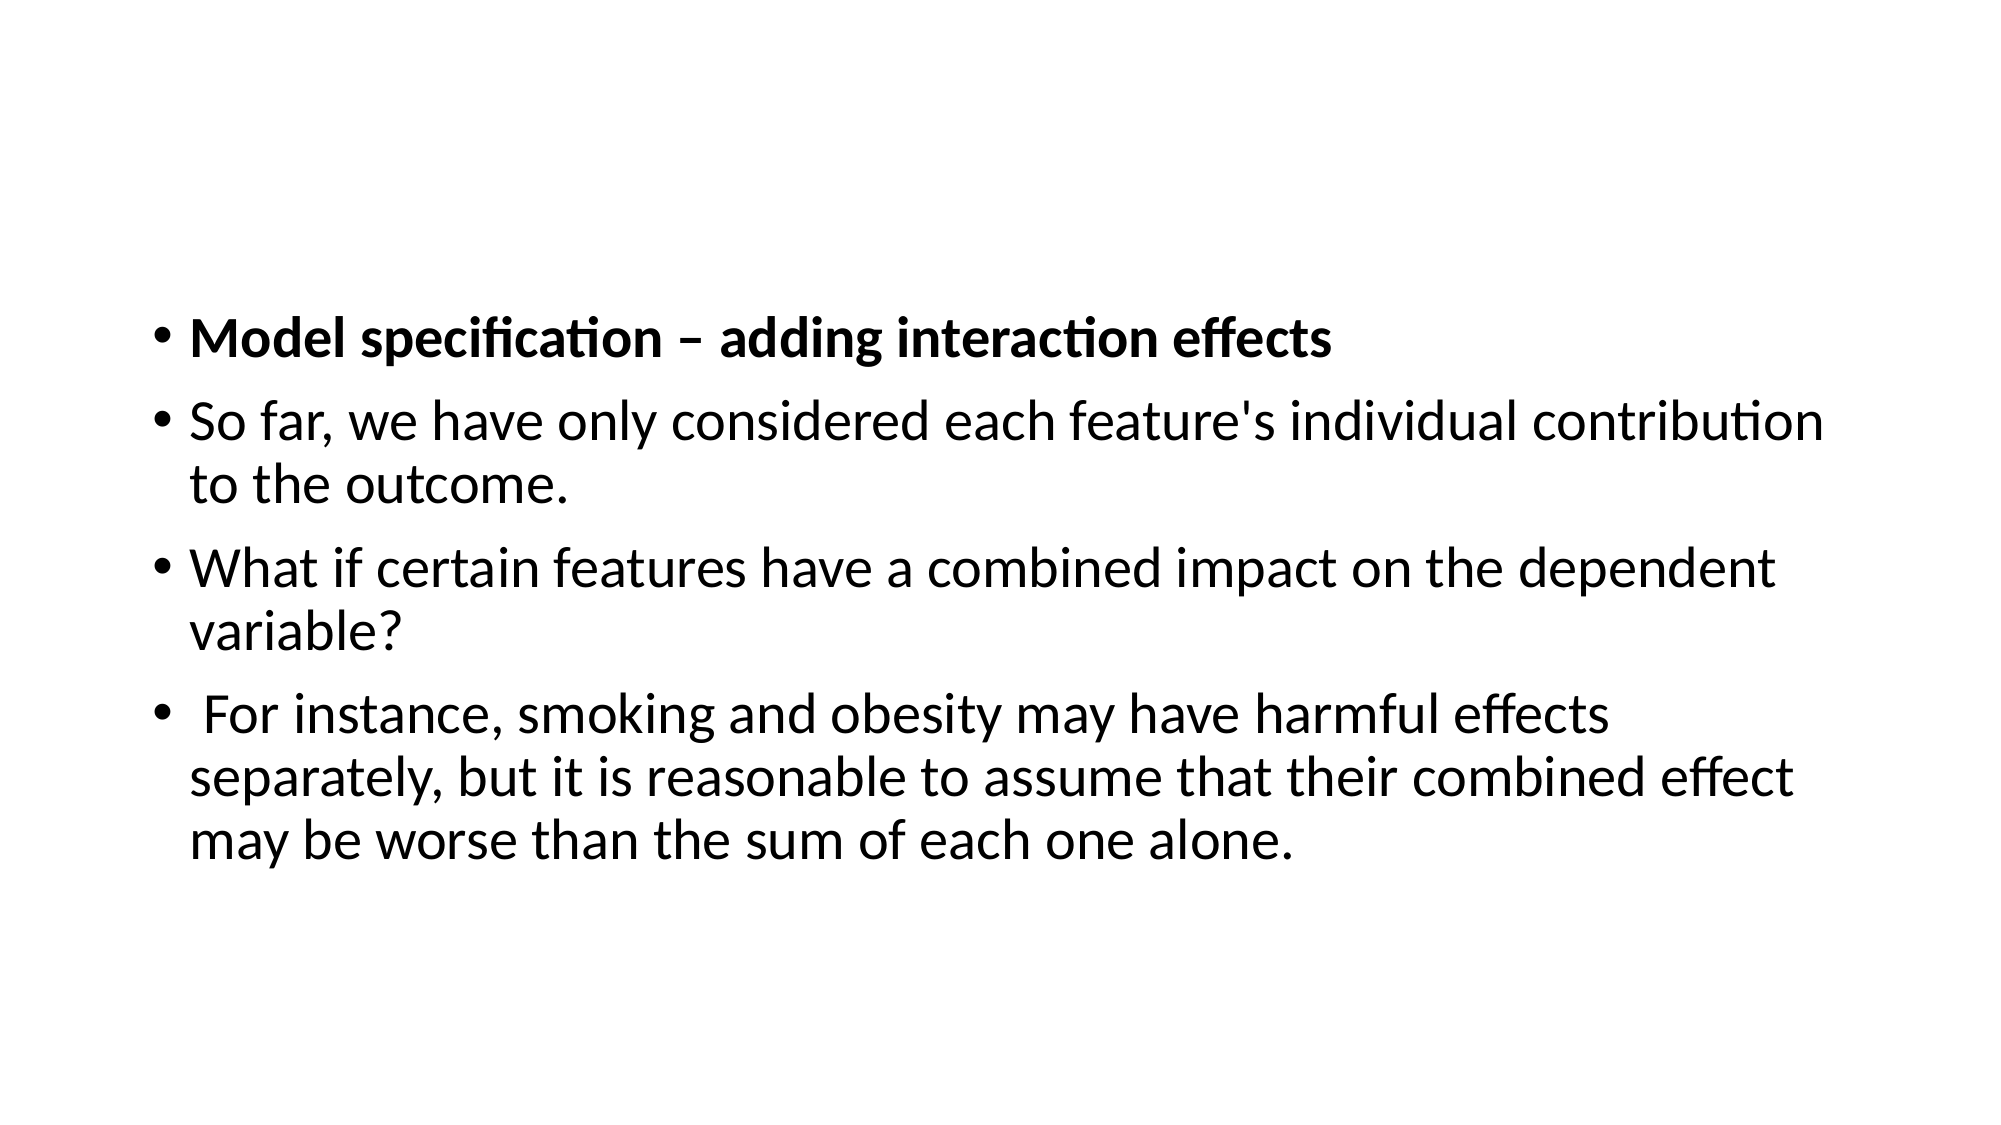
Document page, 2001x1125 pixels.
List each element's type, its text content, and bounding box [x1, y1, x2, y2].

list Model specification – adding interaction effects So far, we have only considered each feature's individual contribution to the outcome. What if certain features have a combined impact on the dependent variable? For instance, smoking and obesity may have harmful effects separately, but it is reasonable to assume that their combined effect may be worse than the sum of each one alone. [137, 299, 1863, 1014]
